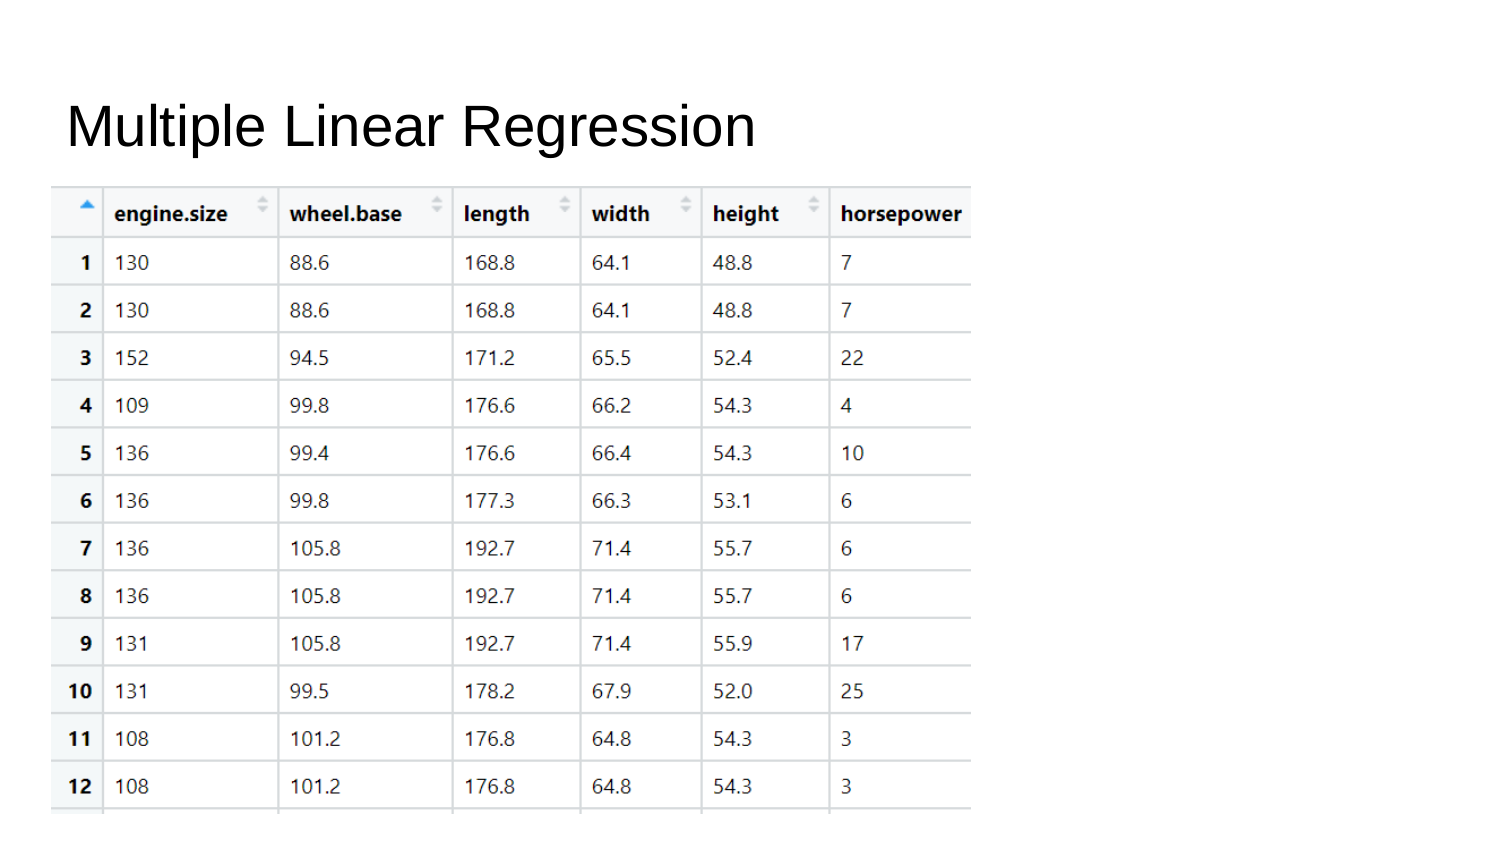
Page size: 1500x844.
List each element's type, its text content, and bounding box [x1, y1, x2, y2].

picture [50, 186, 972, 814]
title Multiple Linear Regression [51, 72, 1449, 167]
